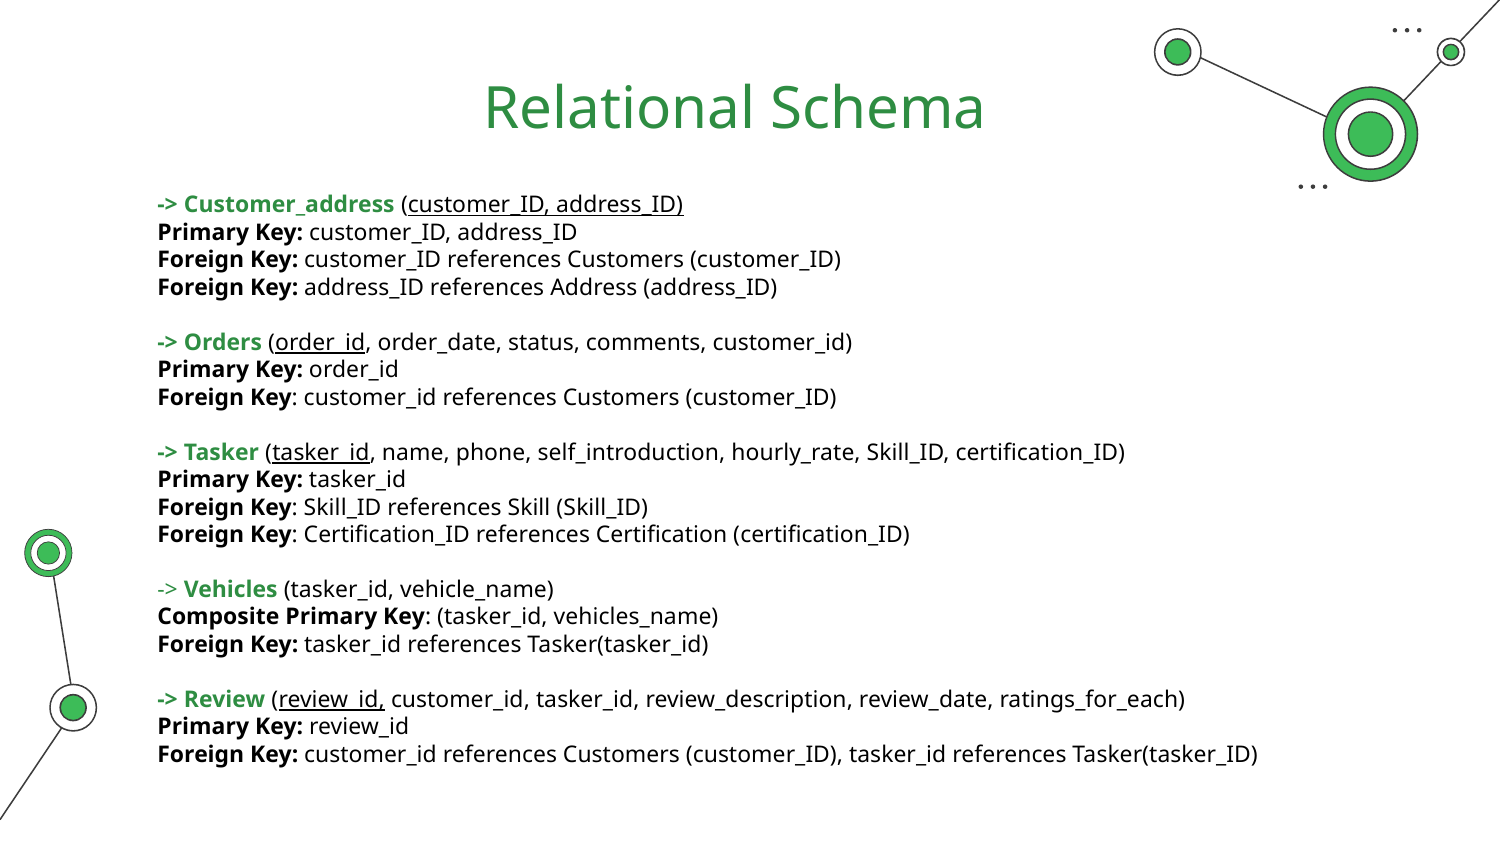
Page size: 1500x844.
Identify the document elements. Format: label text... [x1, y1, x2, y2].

title Relational Schema [322, 55, 1148, 150]
list -> Customer_address (customer_ID, address_ID) Primary Key: customer_ID, address_ID Foreign Key: customer_ID references Customers (customer_ID) Foreign Key: address_ID references Address (address_ID) -> Orders (order_id, order_date, status, comments, customer_id) Primary Key: order_id Foreign Key: customer_id references Customers (customer_ID) -> Tasker (tasker_id, name, phone, self_introduction, hourly_rate, Skill_ID, certification_ID) Primary Key: tasker_id Foreign Key: Skill_ID references Skill (Skill_ID) Foreign Key: Certification_ID references Certification (certification_ID) -> Vehicles (tasker_id, vehicle_name) Composite Primary Key: (tasker_id, vehicles_name) Foreign Key: tasker_id references Tasker(tasker_id) -> Review (review_id, customer_id, tasker_id, review_description, review_date, ratings_for_each) Primary Key: review_id Foreign Key: customer_id references Customers (customer_ID), tasker_id references Tasker(tasker_ID) [117, 188, 1382, 768]
